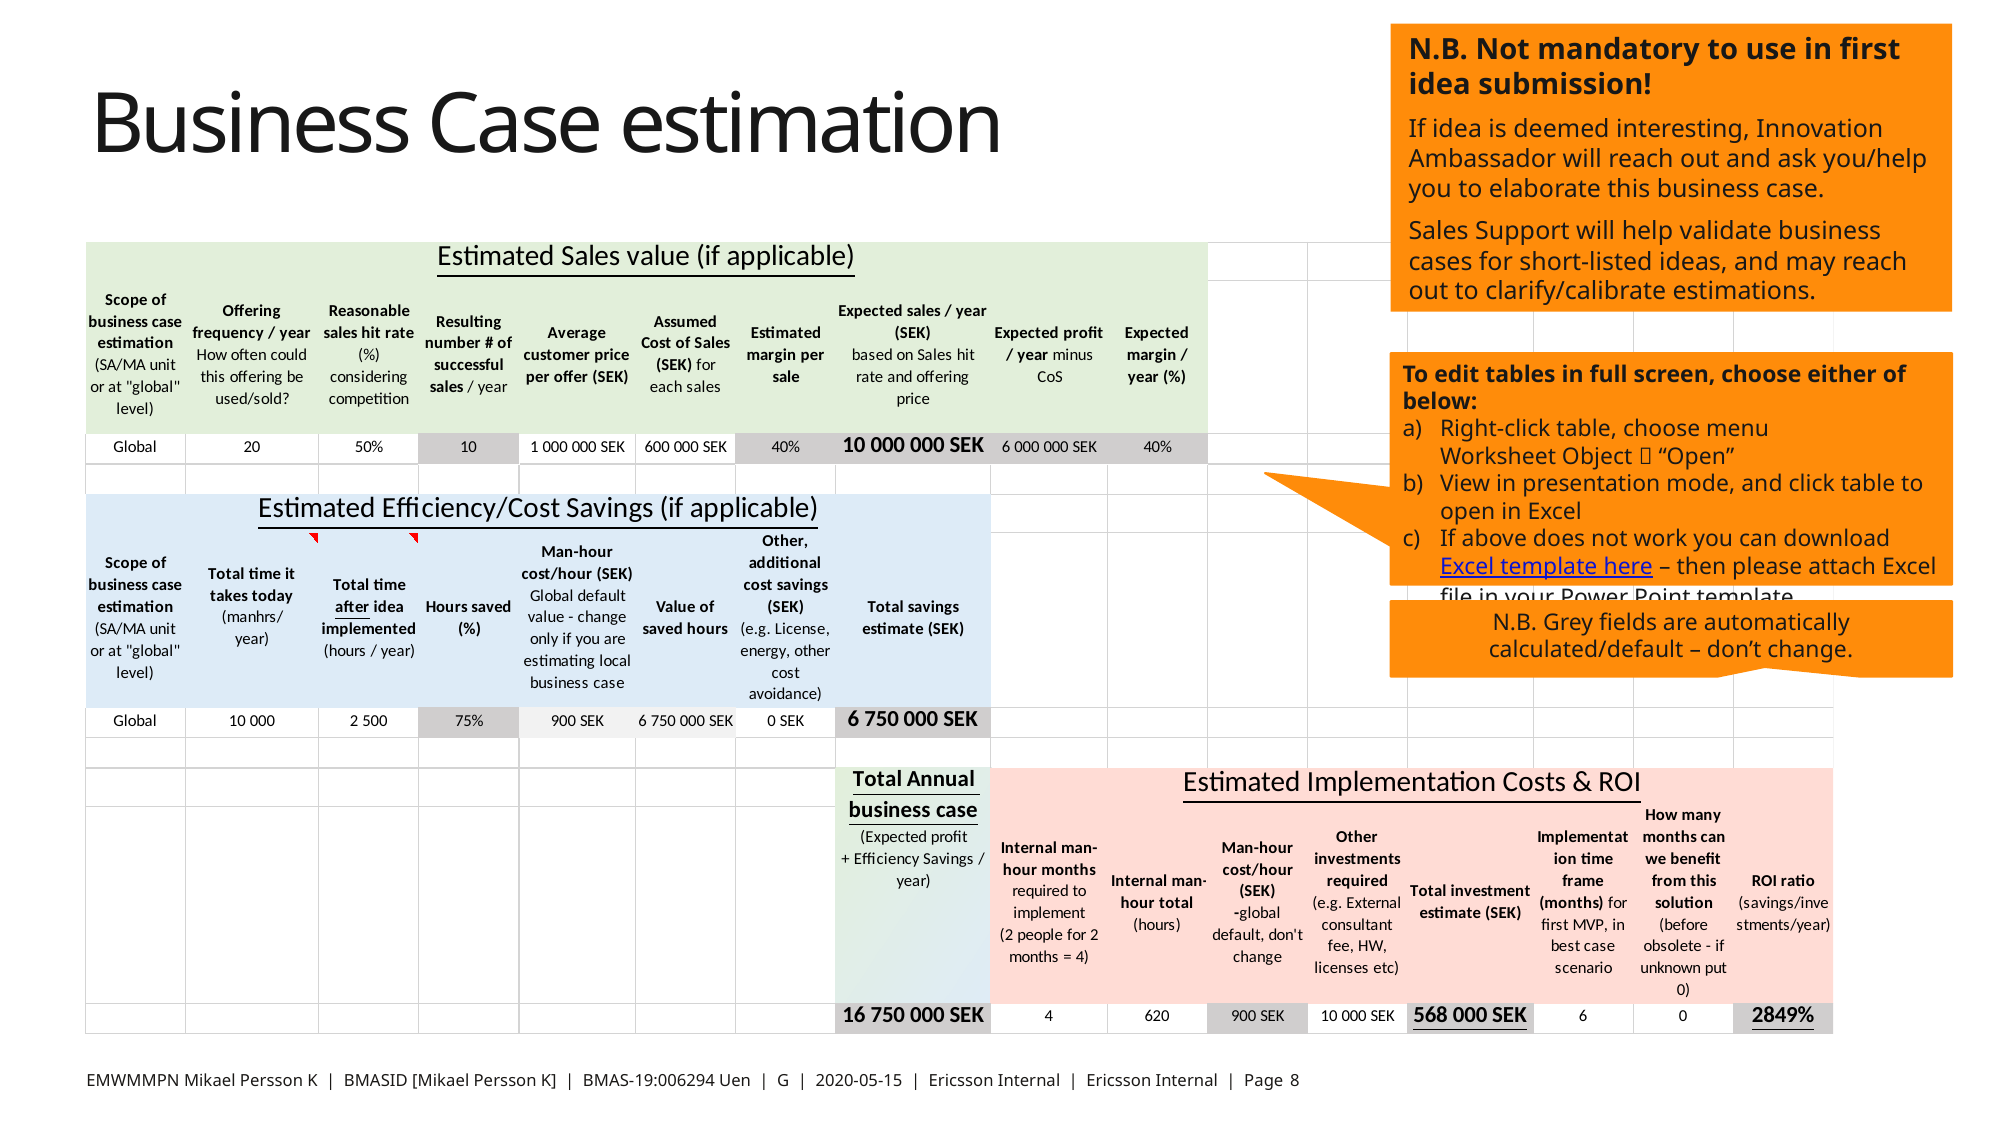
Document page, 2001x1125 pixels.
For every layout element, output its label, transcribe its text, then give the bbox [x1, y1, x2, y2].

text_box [84, 241, 1835, 1035]
text_box N.B. Grey fields are automatically calculated/default – don’t change. [1842, 601, 1953, 677]
text_box To edit tables in full screen, choose either of below: Right-click table, choose menu Worksheet Object  “Open” View in presentation mode, and click table to open in Excel If above does not work you can download Excel template here – then please attach Excel file in your Power Point template [1842, 353, 1953, 585]
title Business Case estimation [78, 77, 1390, 256]
text_box N.B. Not mandatory to use in first idea submission! If idea is deemed interesting, Innovation Ambassador will reach out and ask you/help you to elaborate this business case. Sales Support will help validate business cases for short-listed ideas, and may reach out to clarify/calibrate estimations. [1390, 23, 1953, 312]
